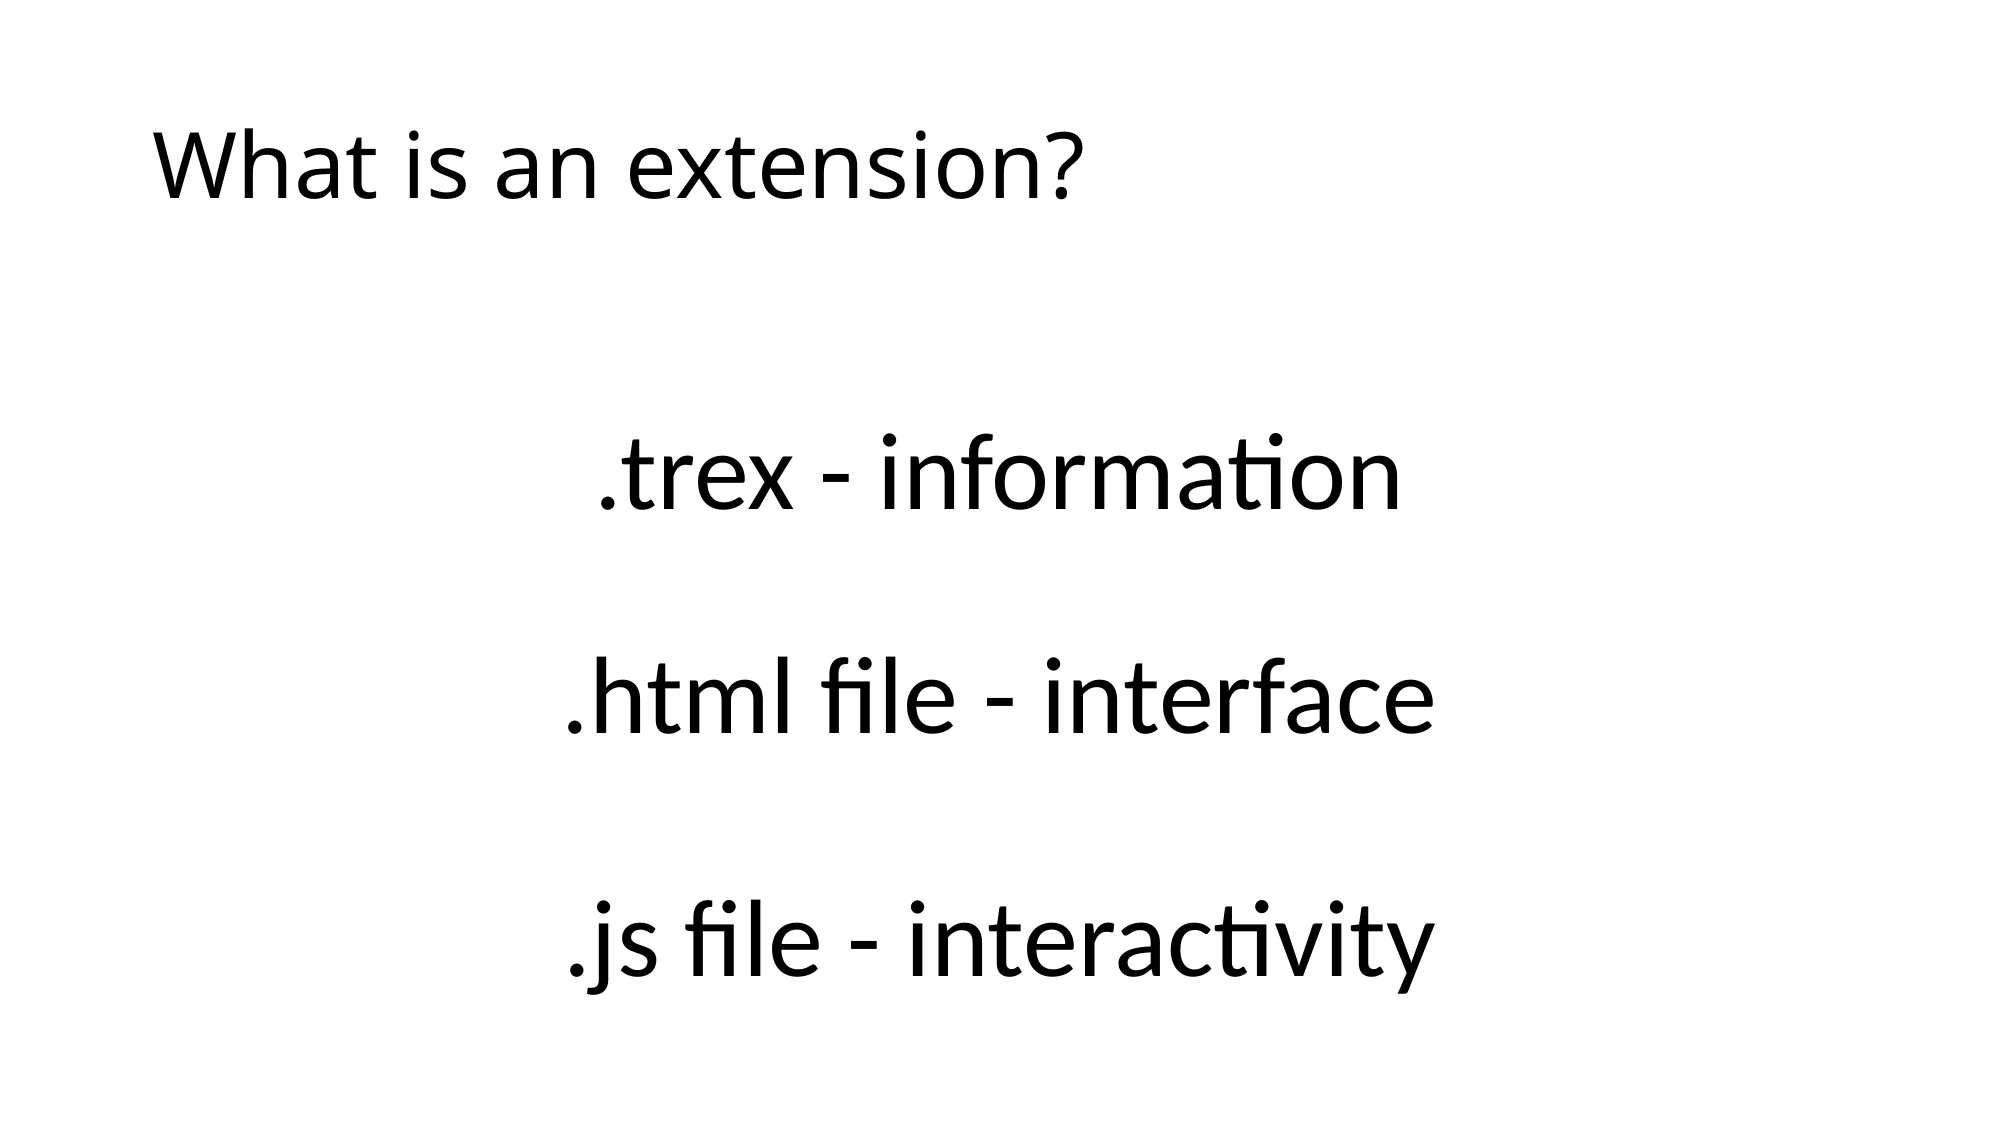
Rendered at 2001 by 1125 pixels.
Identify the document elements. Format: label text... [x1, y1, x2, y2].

list .trex - information .html file - interface .js file - interactivity [137, 299, 1863, 1014]
title What is an extension? [137, 59, 1863, 278]
